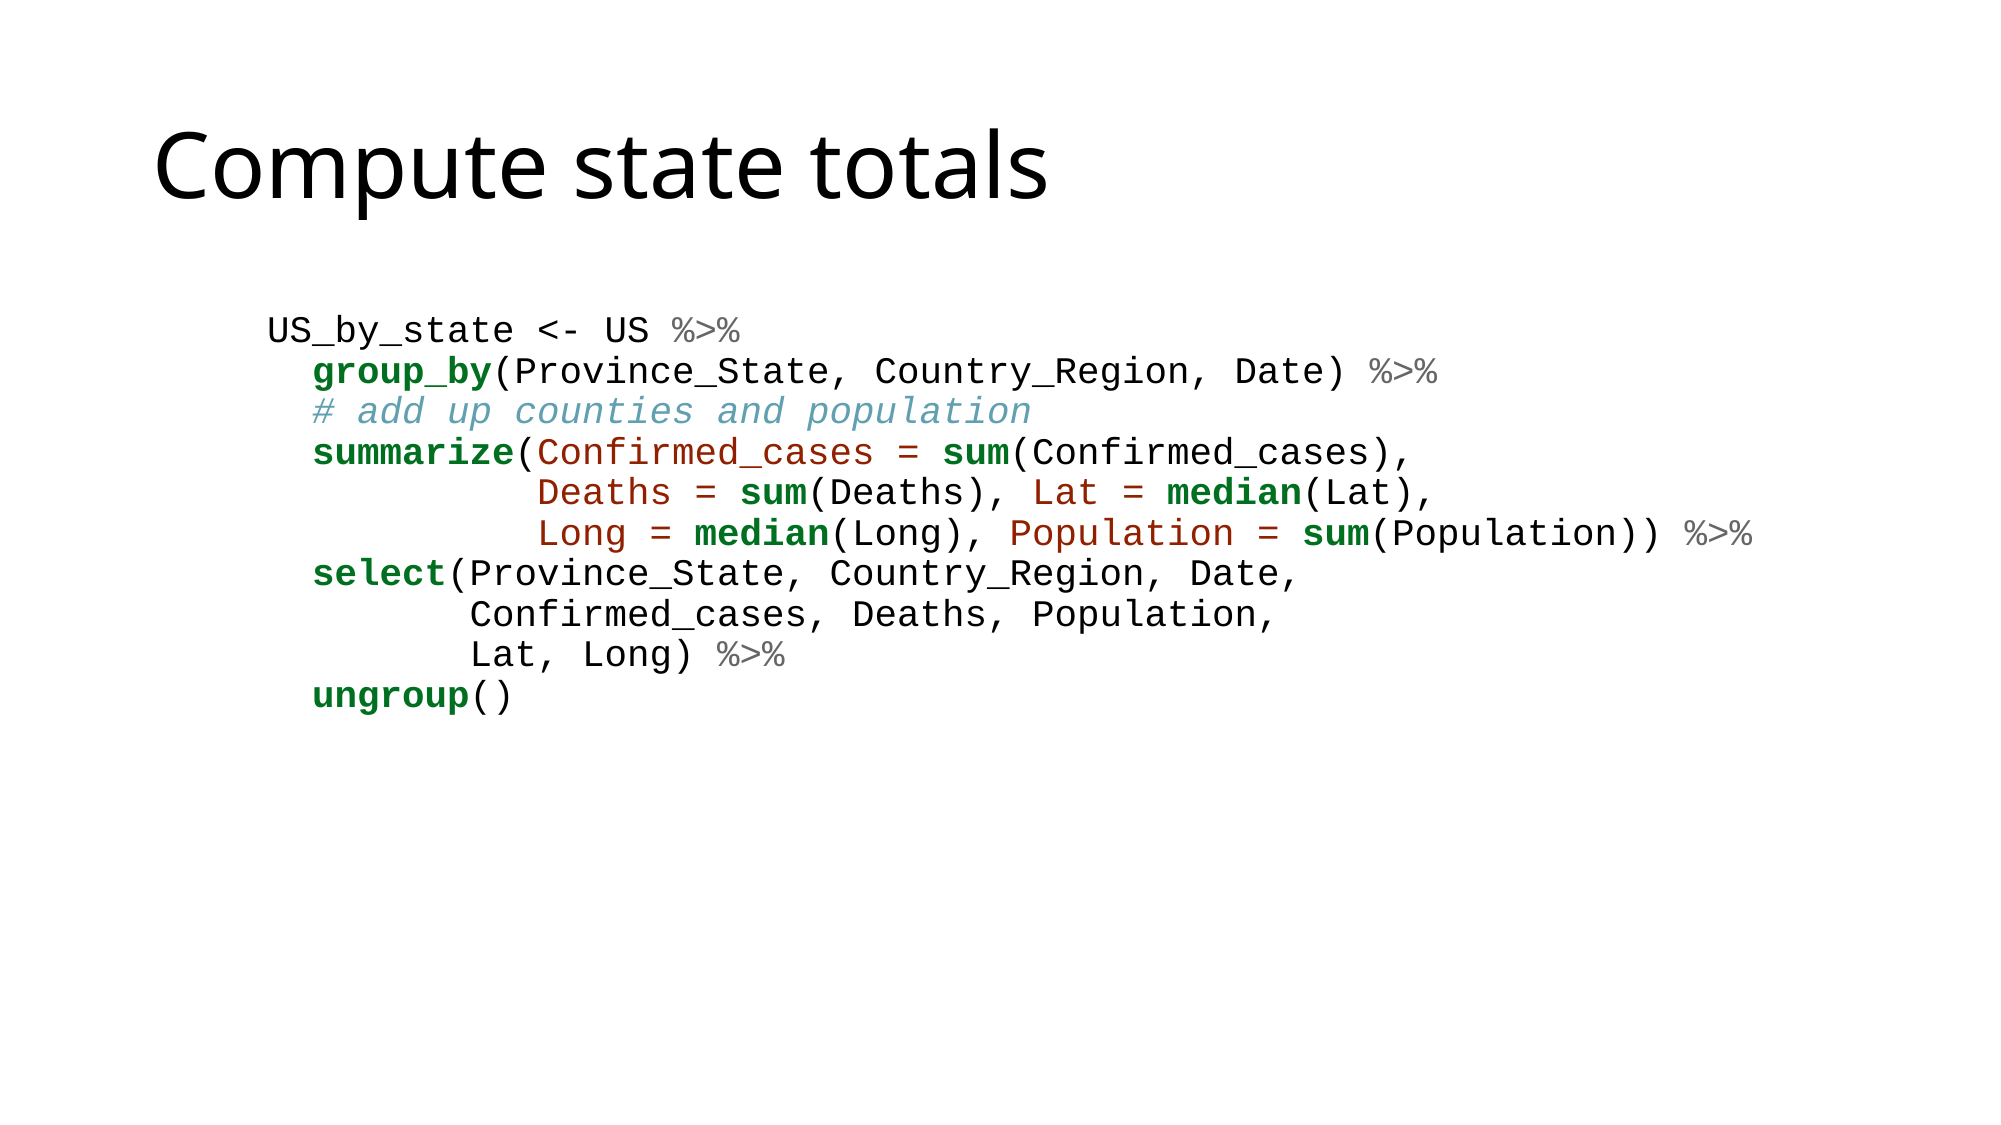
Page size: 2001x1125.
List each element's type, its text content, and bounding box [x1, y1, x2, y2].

list US_by_state <- US %>% group_by(Province_State, Country_Region, Date) %>% # add up counties and population summarize(Confirmed_cases = sum(Confirmed_cases), Deaths = sum(Deaths), Lat = median(Lat), Long = median(Long), Population = sum(Population)) %>% select(Province_State, Country_Region, Date, Confirmed_cases, Deaths, Population, Lat, Long) %>% ungroup() [43, 303, 1961, 1017]
title Compute state totals [137, 59, 1863, 278]
